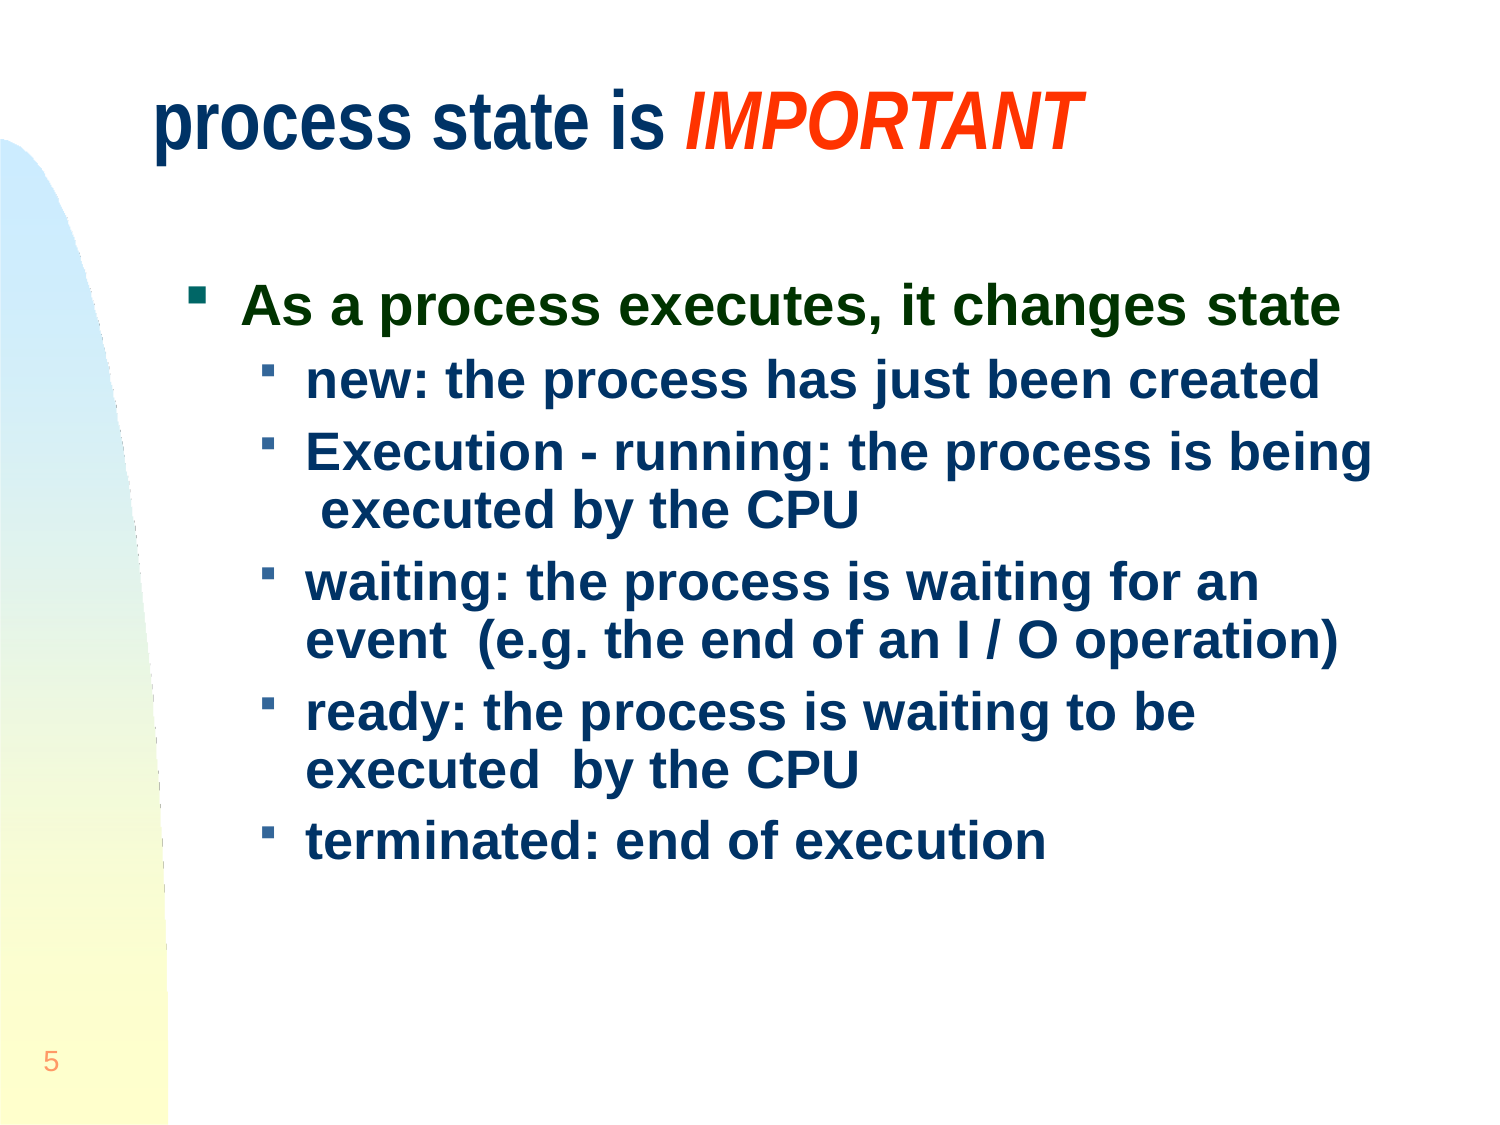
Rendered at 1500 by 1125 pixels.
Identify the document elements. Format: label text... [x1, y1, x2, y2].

picture [0, 138, 169, 1125]
title process state is IMPORTANT [150, 64, 1338, 254]
text_box As a process executes, it changes state new: the process has just been created Execution - running: the process is being executed by the CPU waiting: the process is waiting for an event (e.g. the end of an I / O operation) ready: the process is waiting to be executed by the CPU terminated: end of execution [181, 258, 1448, 871]
text_box 5 [35, 1040, 83, 1077]
